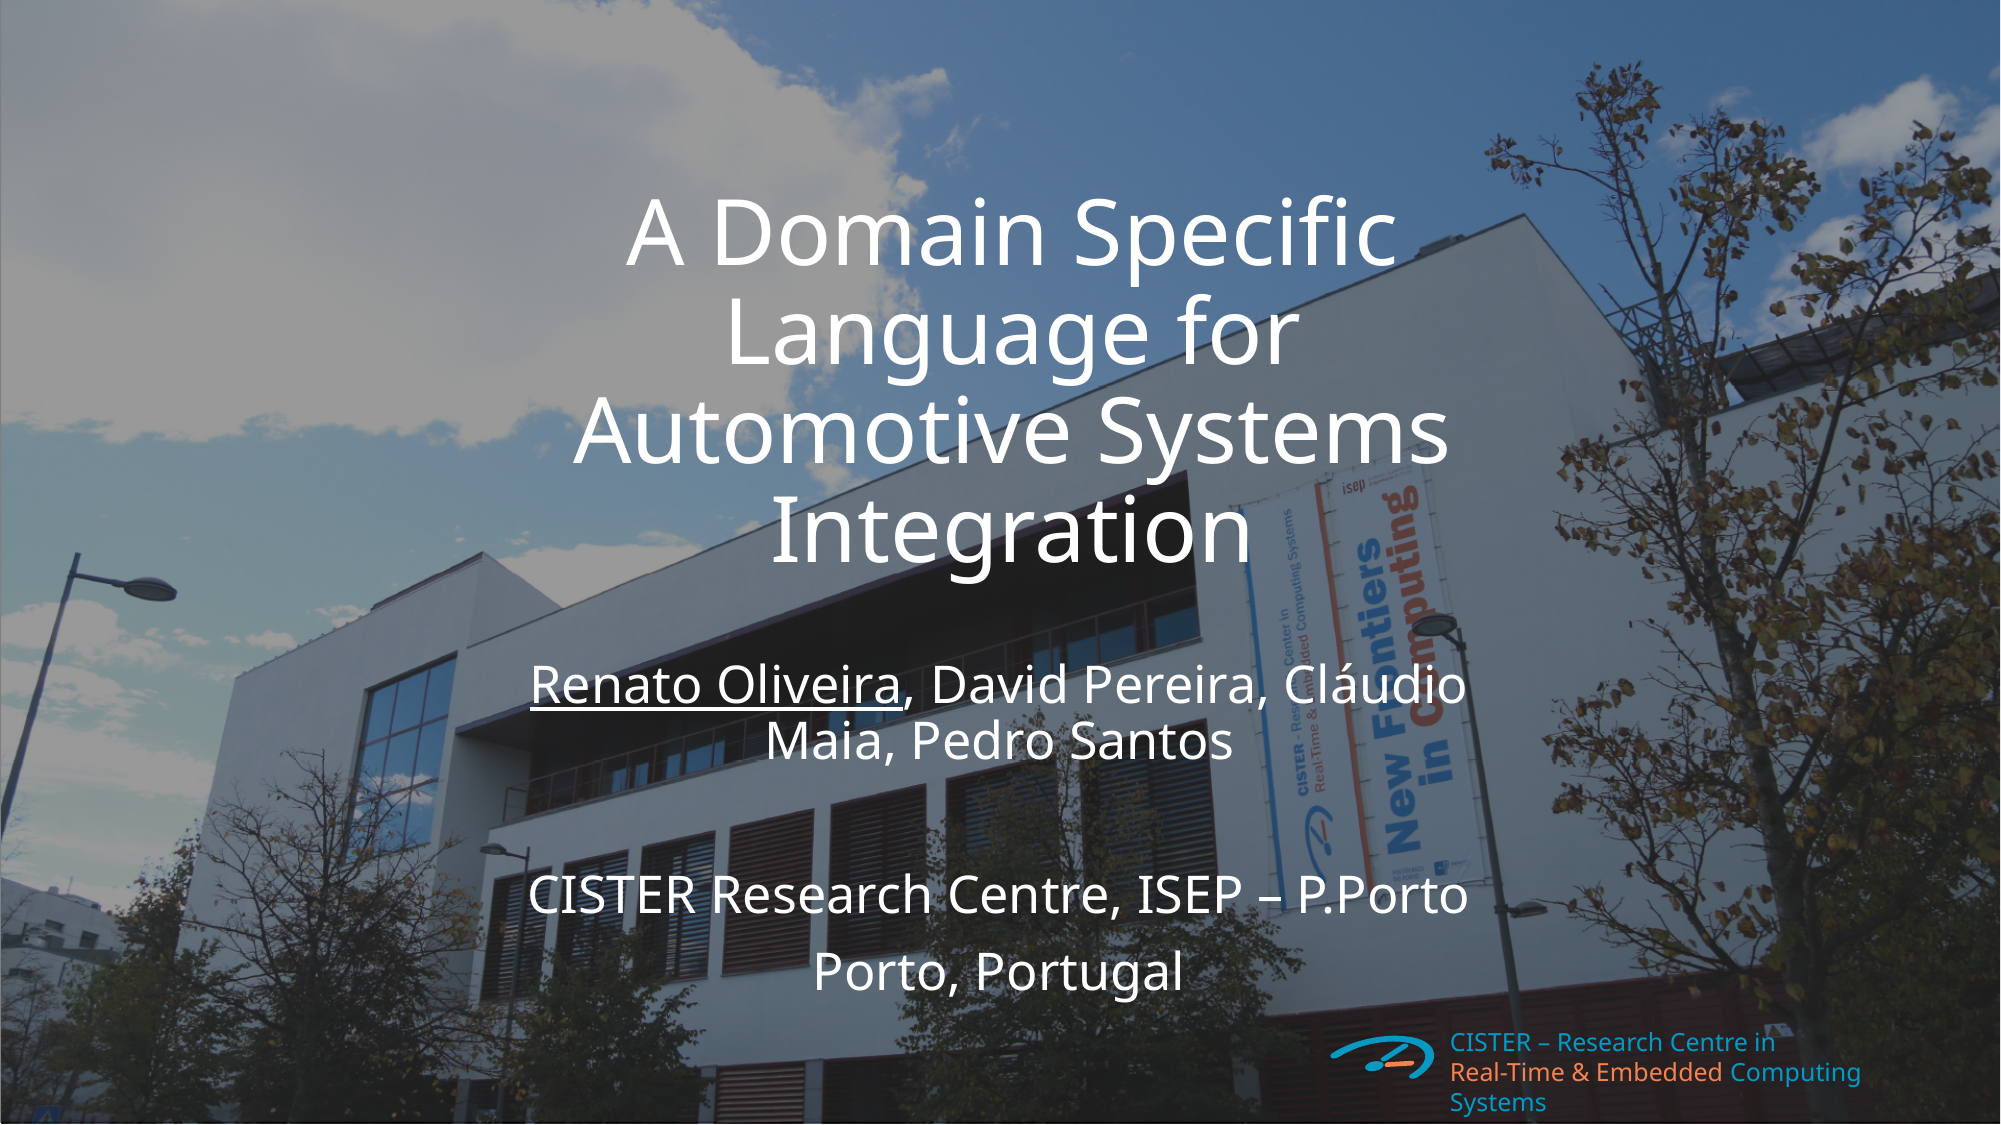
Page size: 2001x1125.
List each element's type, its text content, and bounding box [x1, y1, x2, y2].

list Renato Oliveira, David Pereira, Cláudio Maia, Pedro Santos CISTER Research Centre, ISEP – P.Porto Porto, Portugal [466, 650, 1532, 949]
list A Domain Speciﬁc Language for Automotive Systems Integration [480, 223, 1546, 545]
picture [0, 0, 2001, 1125]
